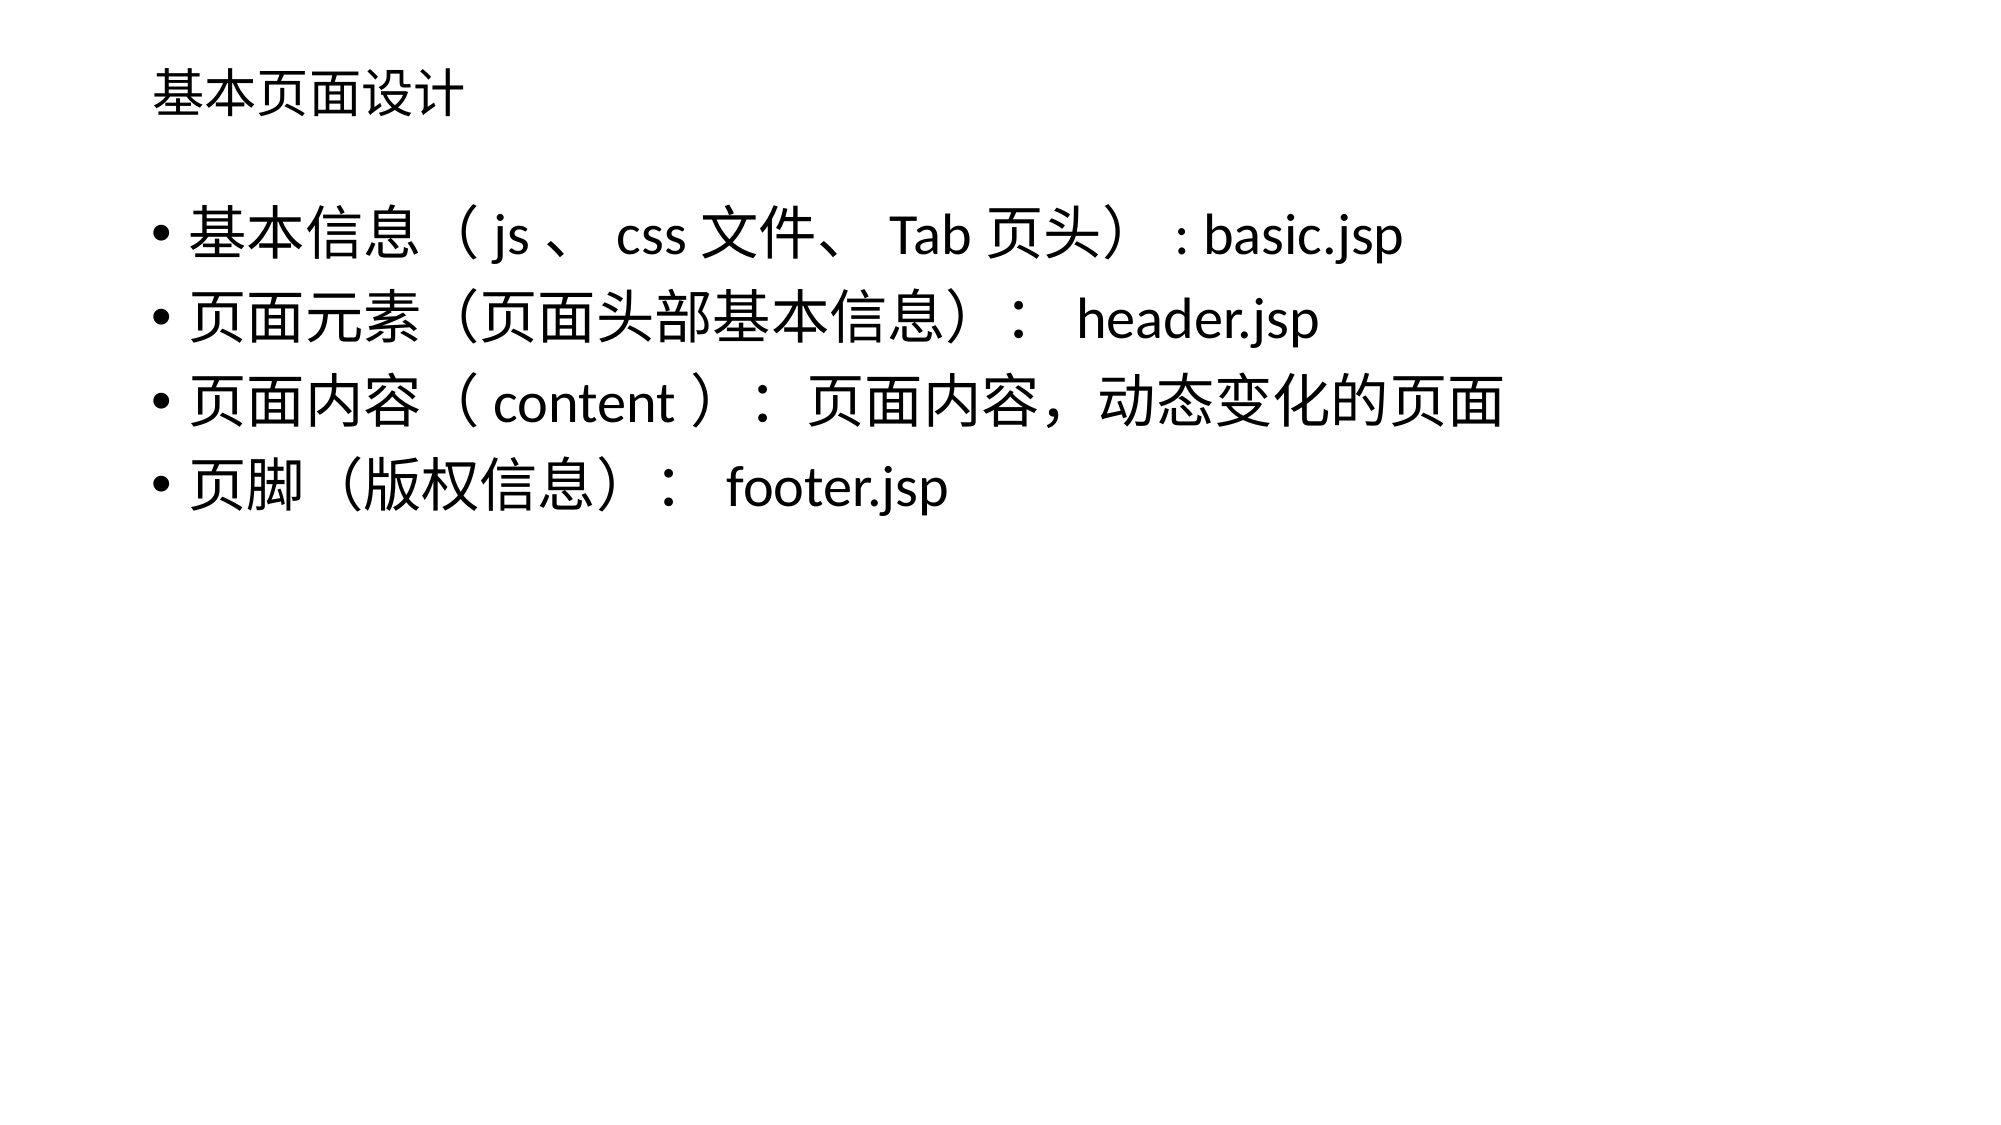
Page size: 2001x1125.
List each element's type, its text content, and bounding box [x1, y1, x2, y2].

list 基本信息（js、css文件、Tab页头）: basic.jsp 页面元素（页面头部基本信息）：header.jsp 页面内容（content）：页面内容，动态变化的页面 页脚（版权信息）：footer.jsp [135, 196, 1861, 1025]
title 基本页面设计 [137, 59, 1863, 132]
